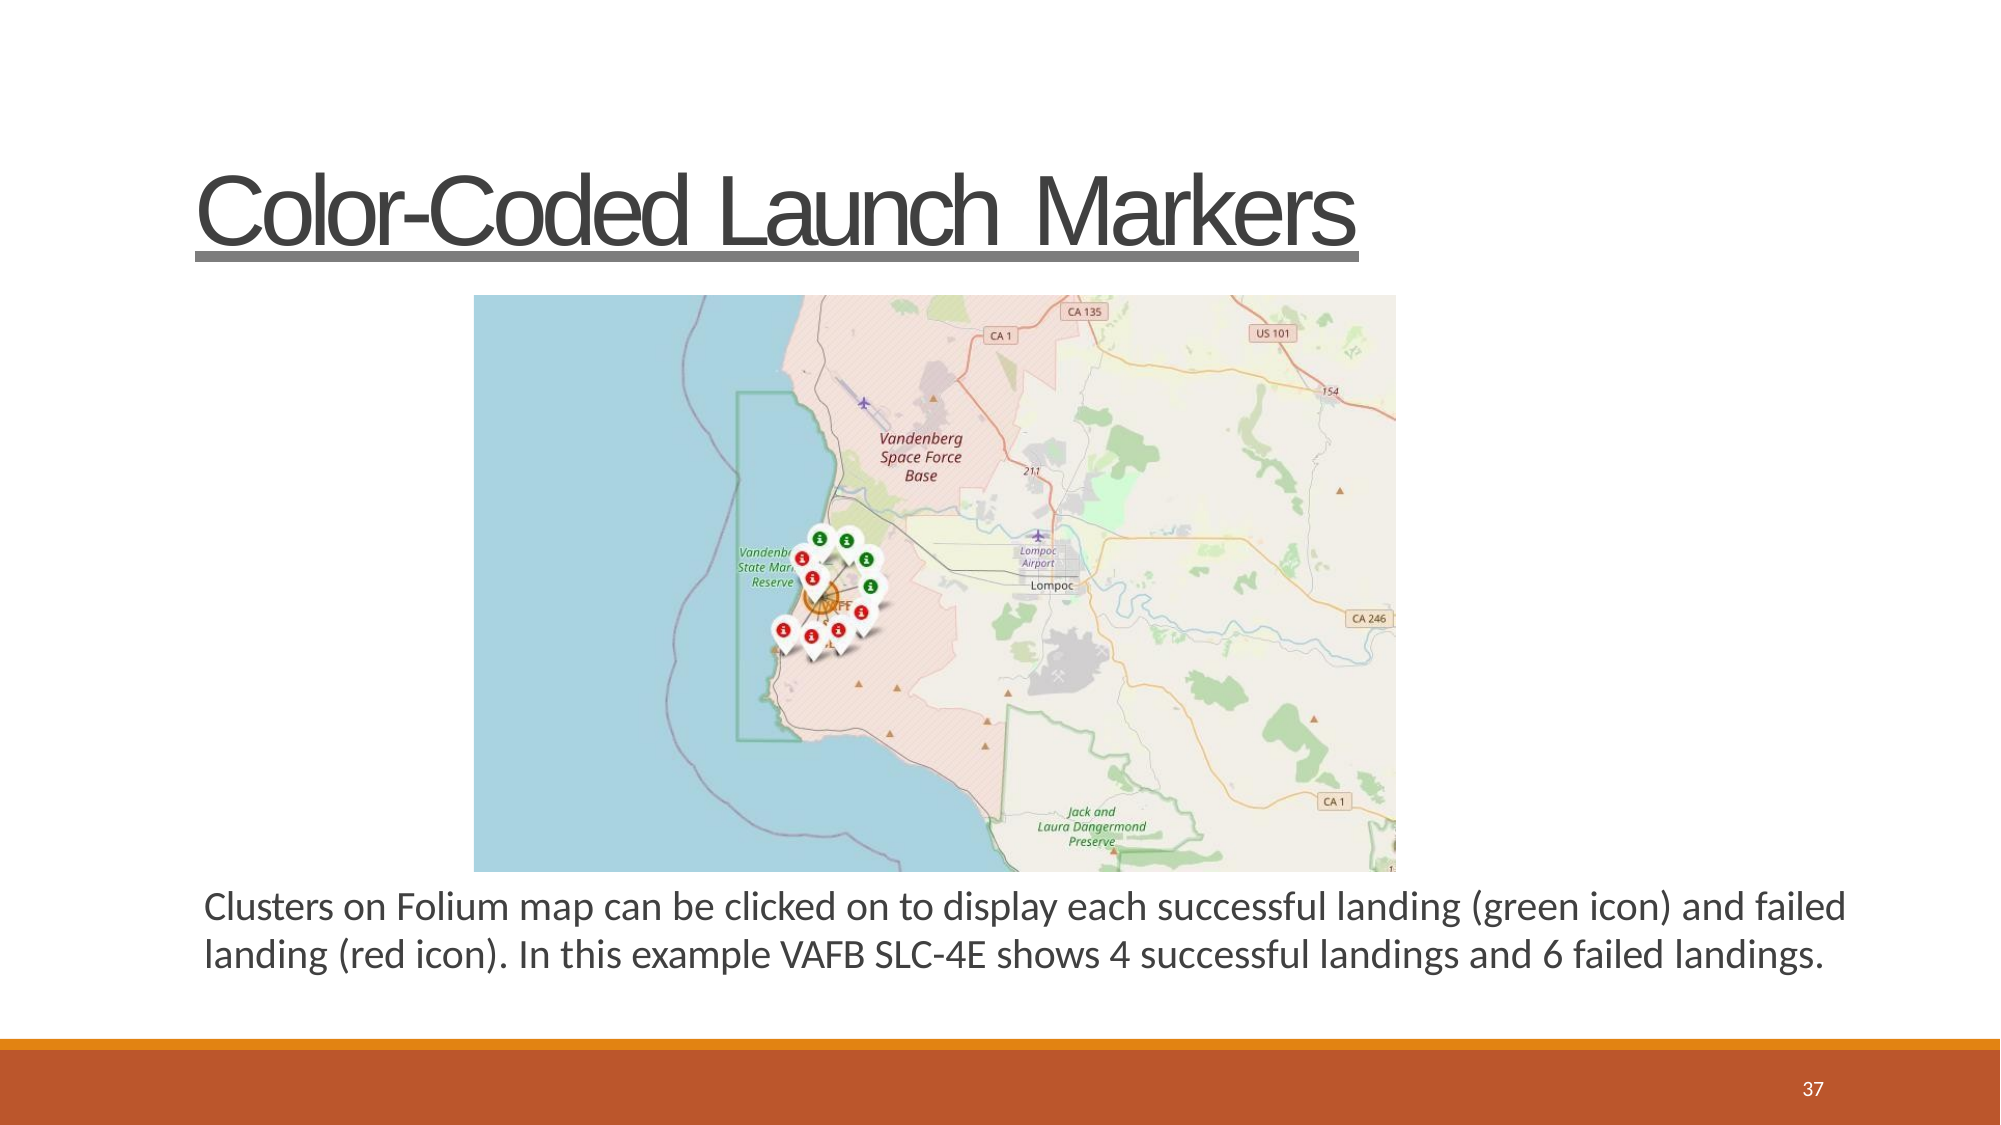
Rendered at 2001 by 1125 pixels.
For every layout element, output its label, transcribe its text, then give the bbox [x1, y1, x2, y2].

text_box [473, 295, 1396, 872]
title Color-Coded Launch Markers [167, 42, 1833, 386]
text_box Clusters on Folium map can be clicked on to display each successful landing (green icon) and failed landing (red icon). In this example VAFB SLC-4E shows 4 successful landings and 6 failed landings. [202, 878, 1855, 977]
slide_number <number> [1795, 1077, 1831, 1125]
